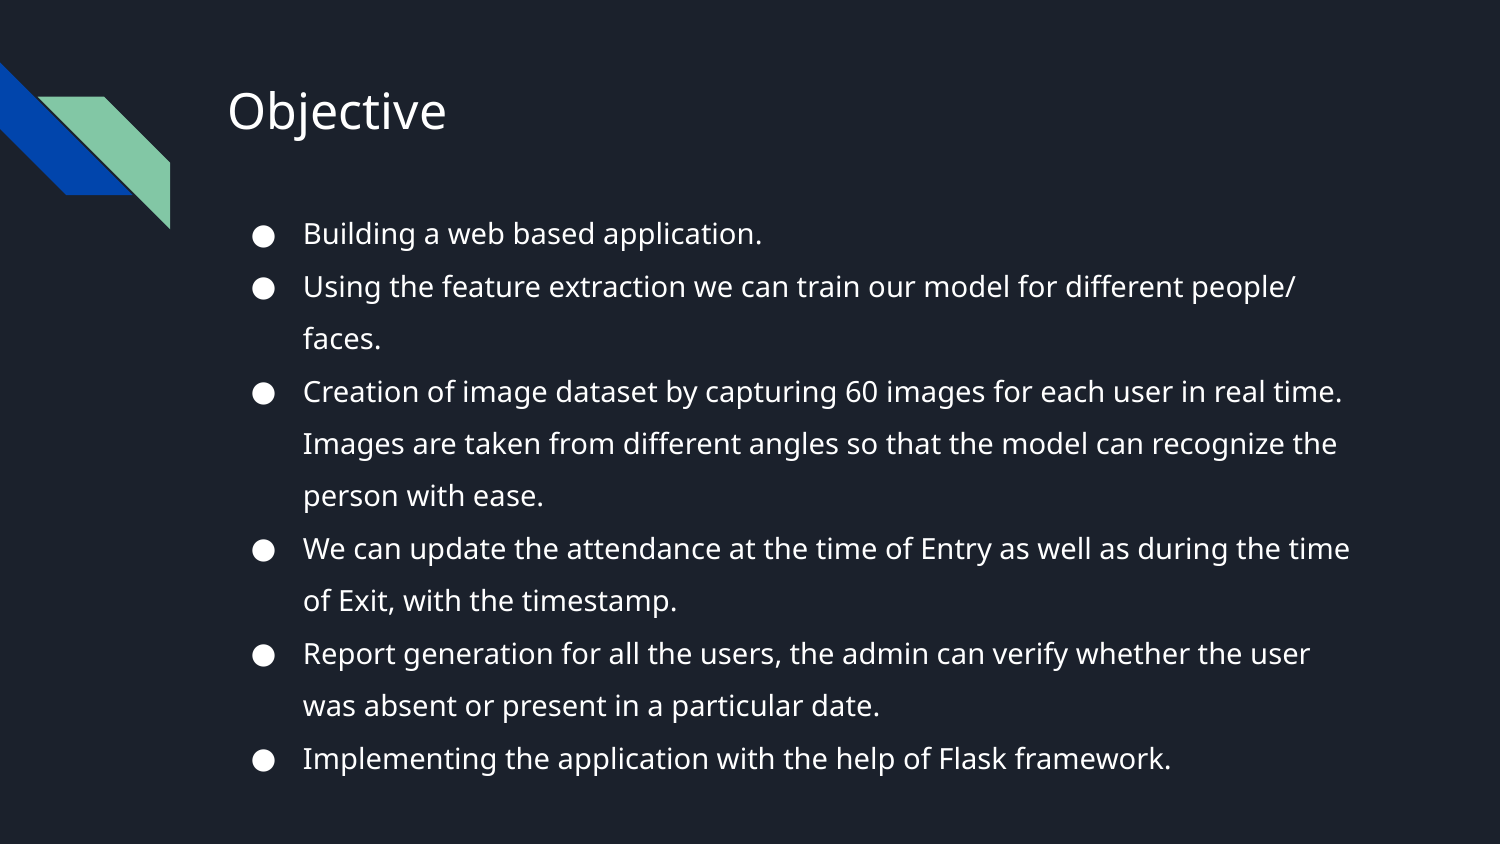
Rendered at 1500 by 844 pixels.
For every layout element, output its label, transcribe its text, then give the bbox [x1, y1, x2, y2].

list Building a web based application. Using the feature extraction we can train our model for different people/ faces. Creation of image dataset by capturing 60 images for each user in real time. Images are taken from different angles so that the model can recognize the person with ease. We can update the attendance at the time of Entry as well as during the time of Exit, with the timestamp. Report generation for all the users, the admin can verify whether the user was absent or present in a particular date. Implementing the application with the help of Flask framework. [212, 183, 1368, 661]
title Objective [212, 64, 1368, 183]
